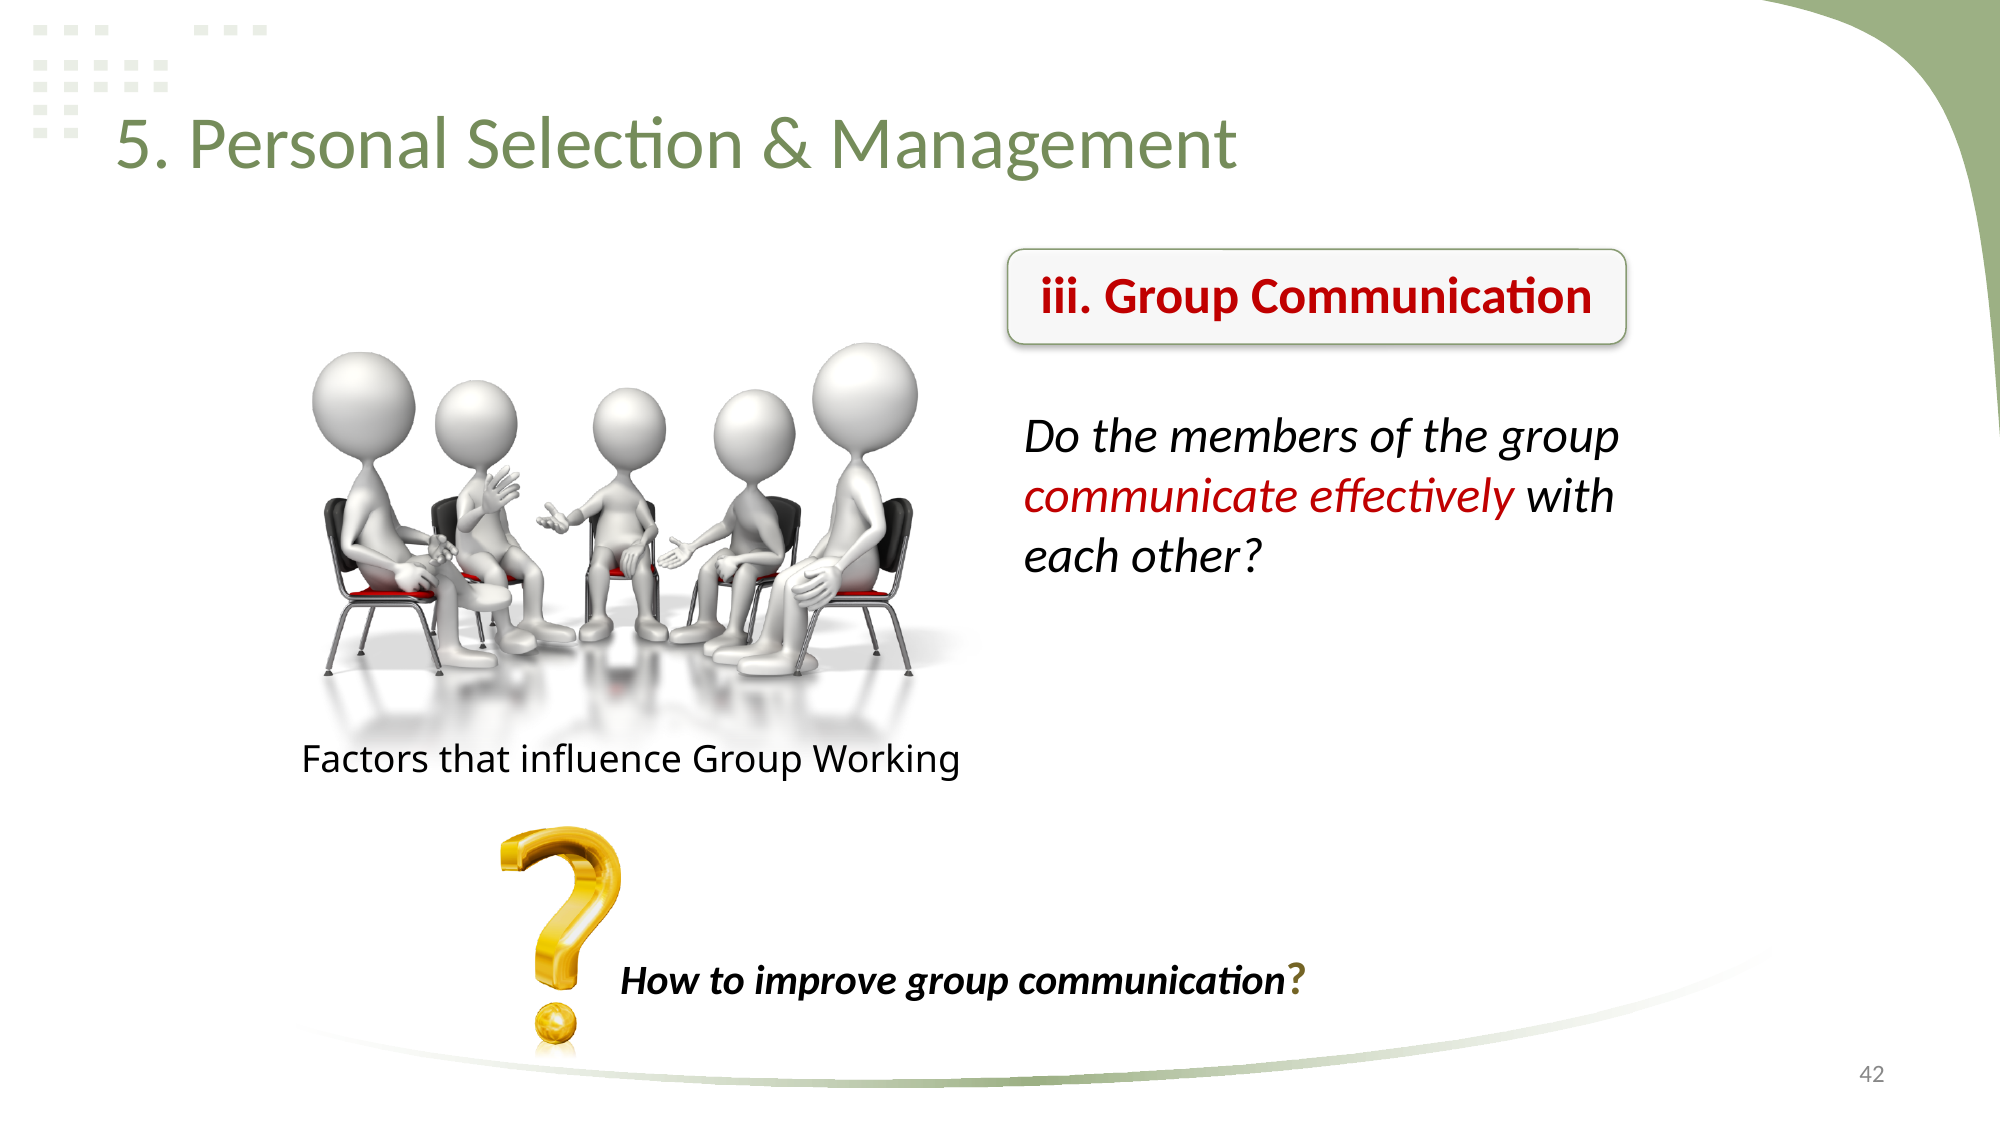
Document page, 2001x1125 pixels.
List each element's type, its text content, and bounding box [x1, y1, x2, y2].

text_box Factors that influence Group Working [279, 727, 993, 788]
picture [500, 826, 621, 1059]
text_box Do the members of the group communicate effectively with each other? [1008, 395, 1638, 590]
text_box How to improve group communication? [625, 905, 1663, 1048]
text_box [1007, 249, 1627, 345]
picture [255, 314, 985, 771]
title 5. Personal Selection & Management [99, 45, 1900, 233]
slide_number 42 [1433, 1042, 1900, 1103]
